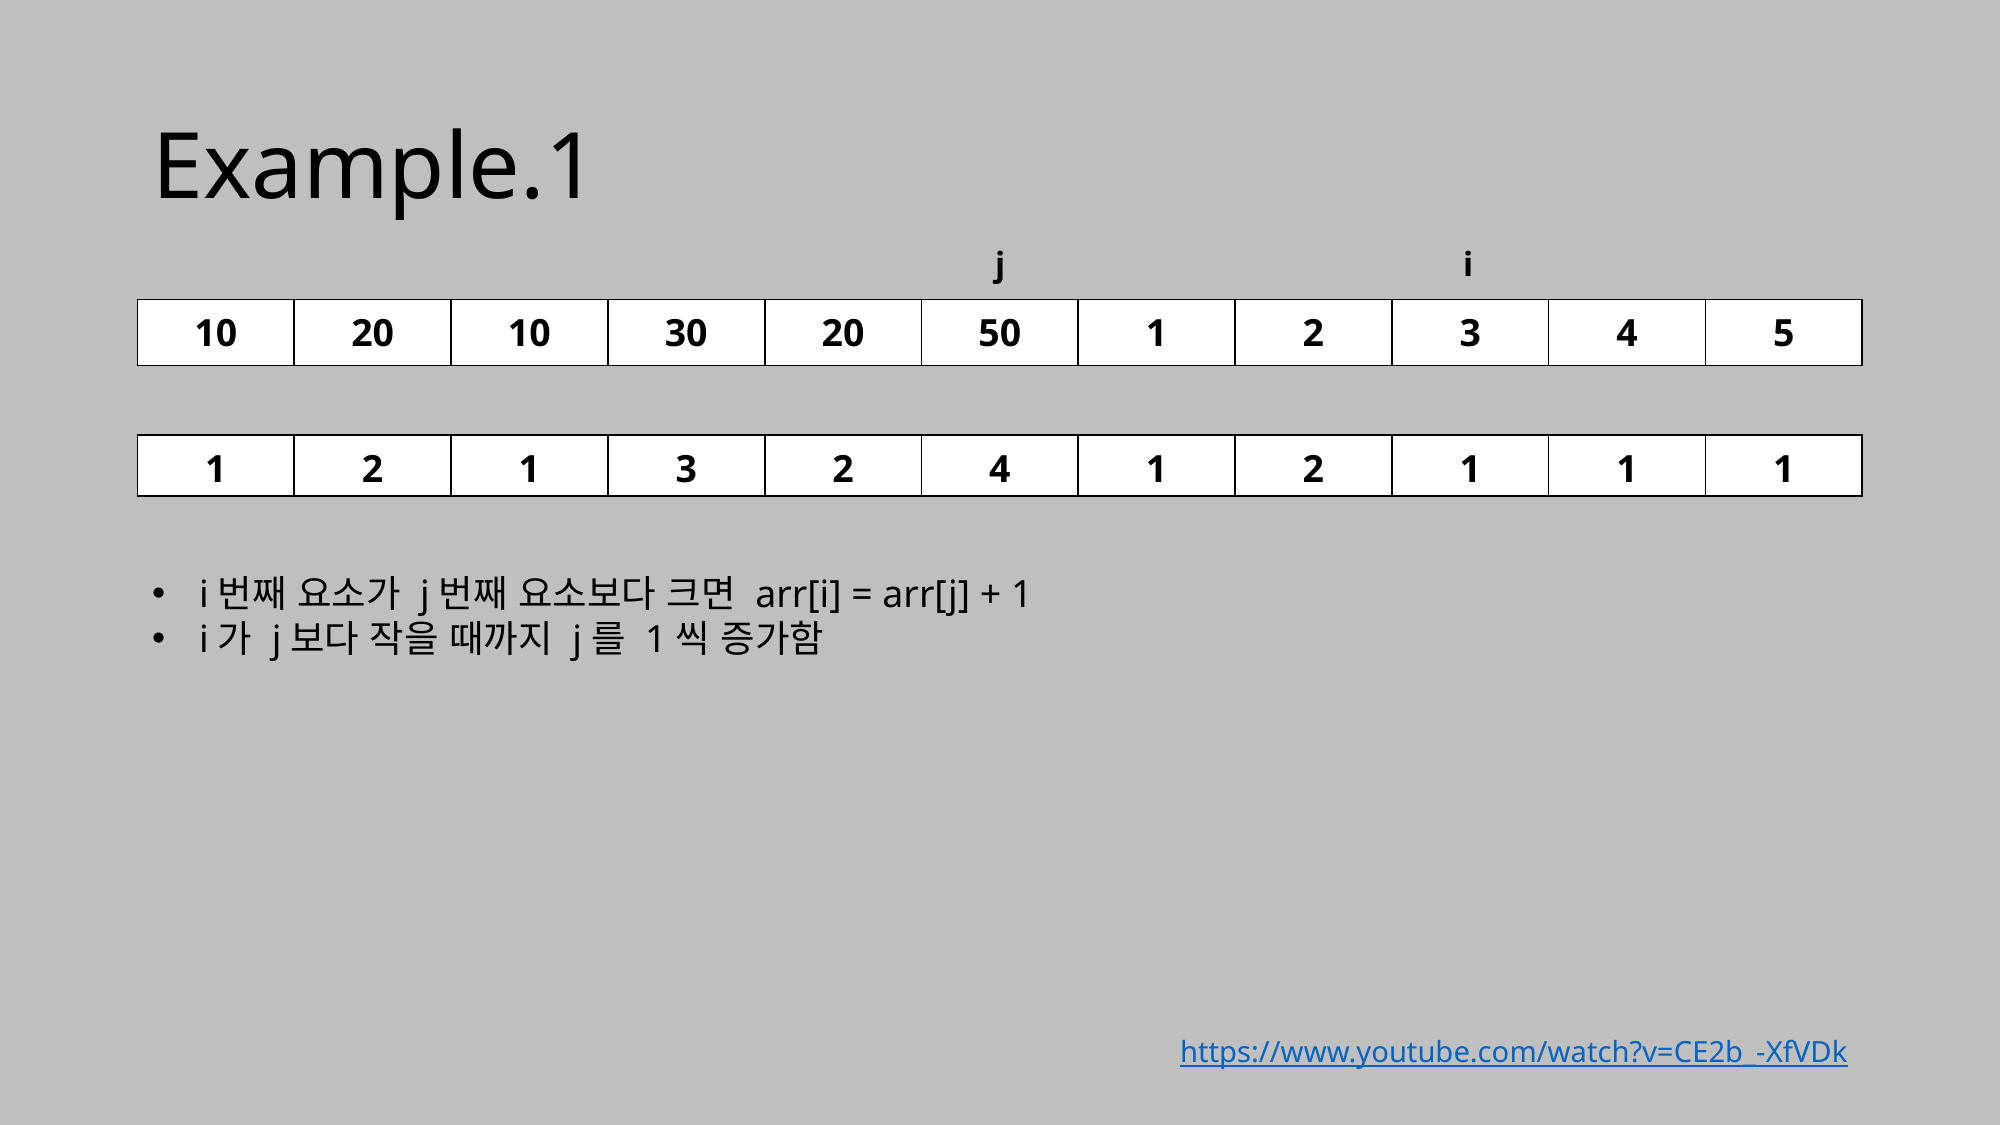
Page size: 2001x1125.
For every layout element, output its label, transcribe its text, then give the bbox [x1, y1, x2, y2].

table_header 1 [1549, 436, 1705, 495]
table_header 2 [1236, 436, 1391, 495]
table_header 4 [922, 436, 1077, 495]
text_box j [948, 236, 1052, 291]
table_header 1 [1079, 436, 1234, 495]
table_header 2 [766, 436, 921, 495]
table_header 1 [1079, 300, 1234, 365]
table_header 20 [766, 300, 921, 365]
text_box i번째 요소가 j번째 요소보다 크면 arr[i] = arr[j] + 1 i가 j보다 작을 때까지 j를 1씩 증가함 [137, 562, 1863, 668]
text_box i [1416, 236, 1520, 291]
table_header 5 [1706, 300, 1861, 365]
table_header 2 [295, 436, 450, 495]
table_header 1 [452, 436, 607, 495]
table_header 20 [295, 300, 450, 365]
table_header 10 [452, 300, 607, 365]
table_header 3 [609, 436, 764, 495]
text_box https://www.youtube.com/watch?v=CE2b_-XfVDk [137, 1025, 1863, 1081]
table_header 4 [1549, 300, 1705, 365]
table_header 30 [609, 300, 764, 365]
title Example.1 [137, 59, 1863, 278]
table_header 1 [138, 436, 293, 495]
table_header 1 [1393, 436, 1548, 495]
table_header 2 [1236, 300, 1391, 365]
table_header 50 [922, 300, 1077, 365]
table_header 10 [138, 300, 293, 365]
table_header 3 [1393, 300, 1548, 365]
table_header 1 [1706, 436, 1861, 495]
